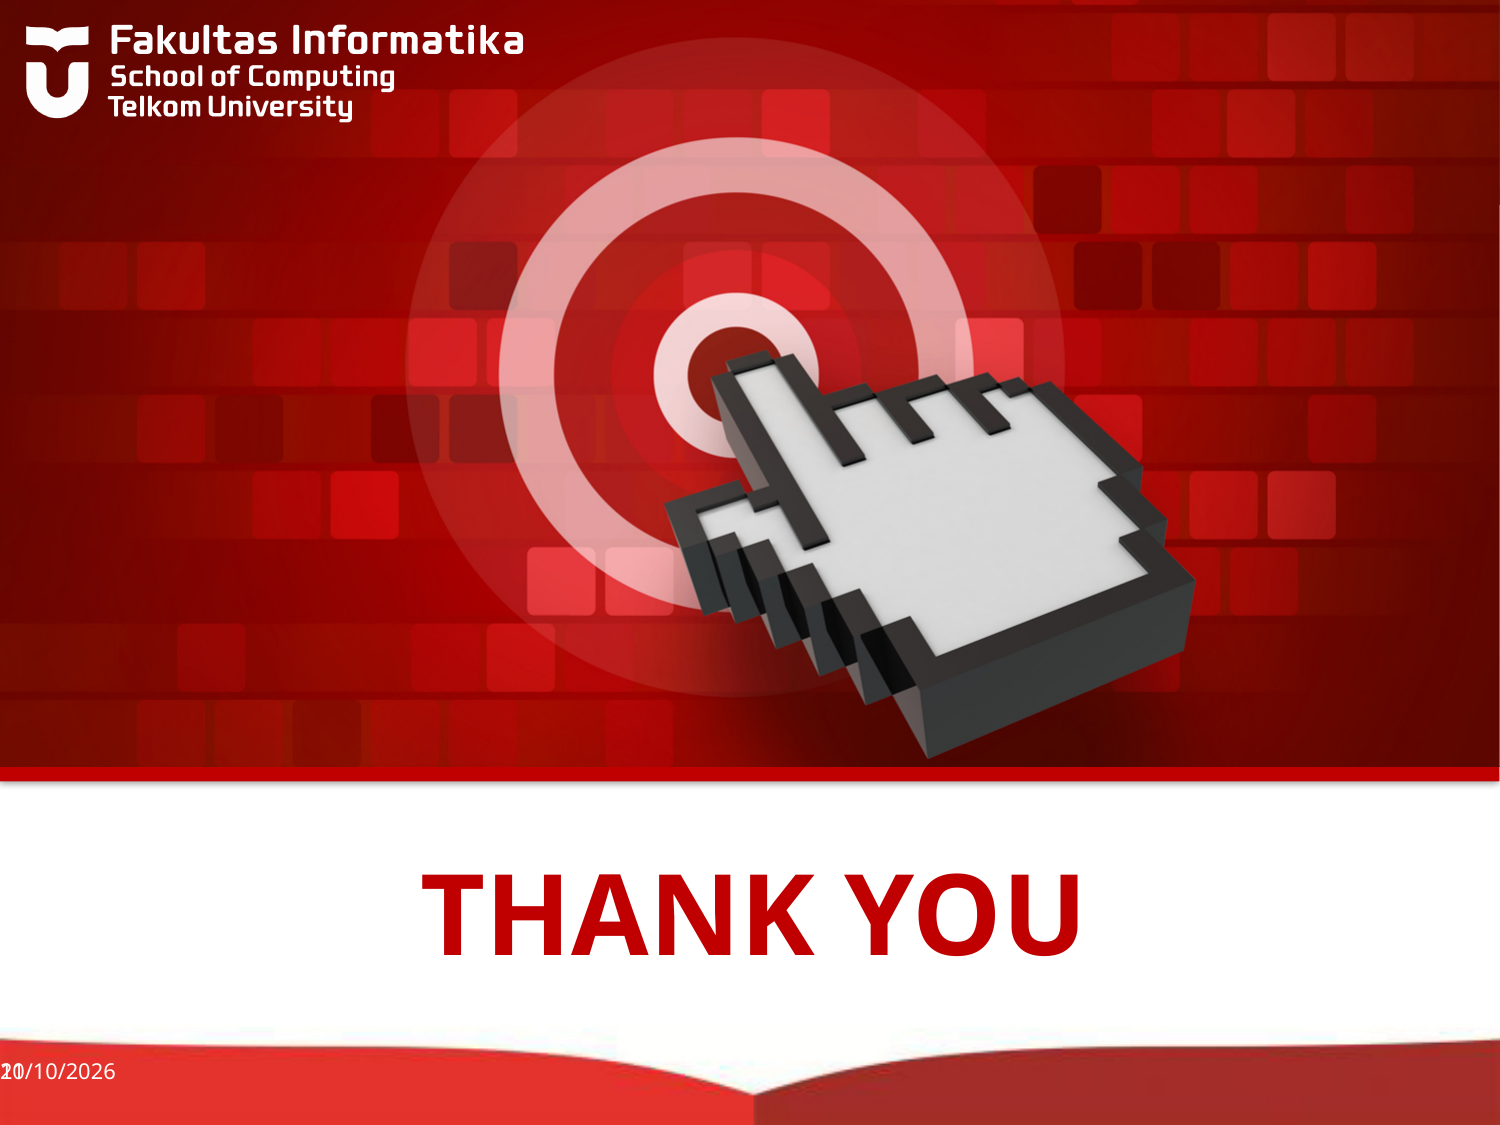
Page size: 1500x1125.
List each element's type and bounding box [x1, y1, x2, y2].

picture [0, 0, 1500, 767]
slide_number [0, 1042, 270, 1103]
picture [0, 1024, 1500, 1125]
